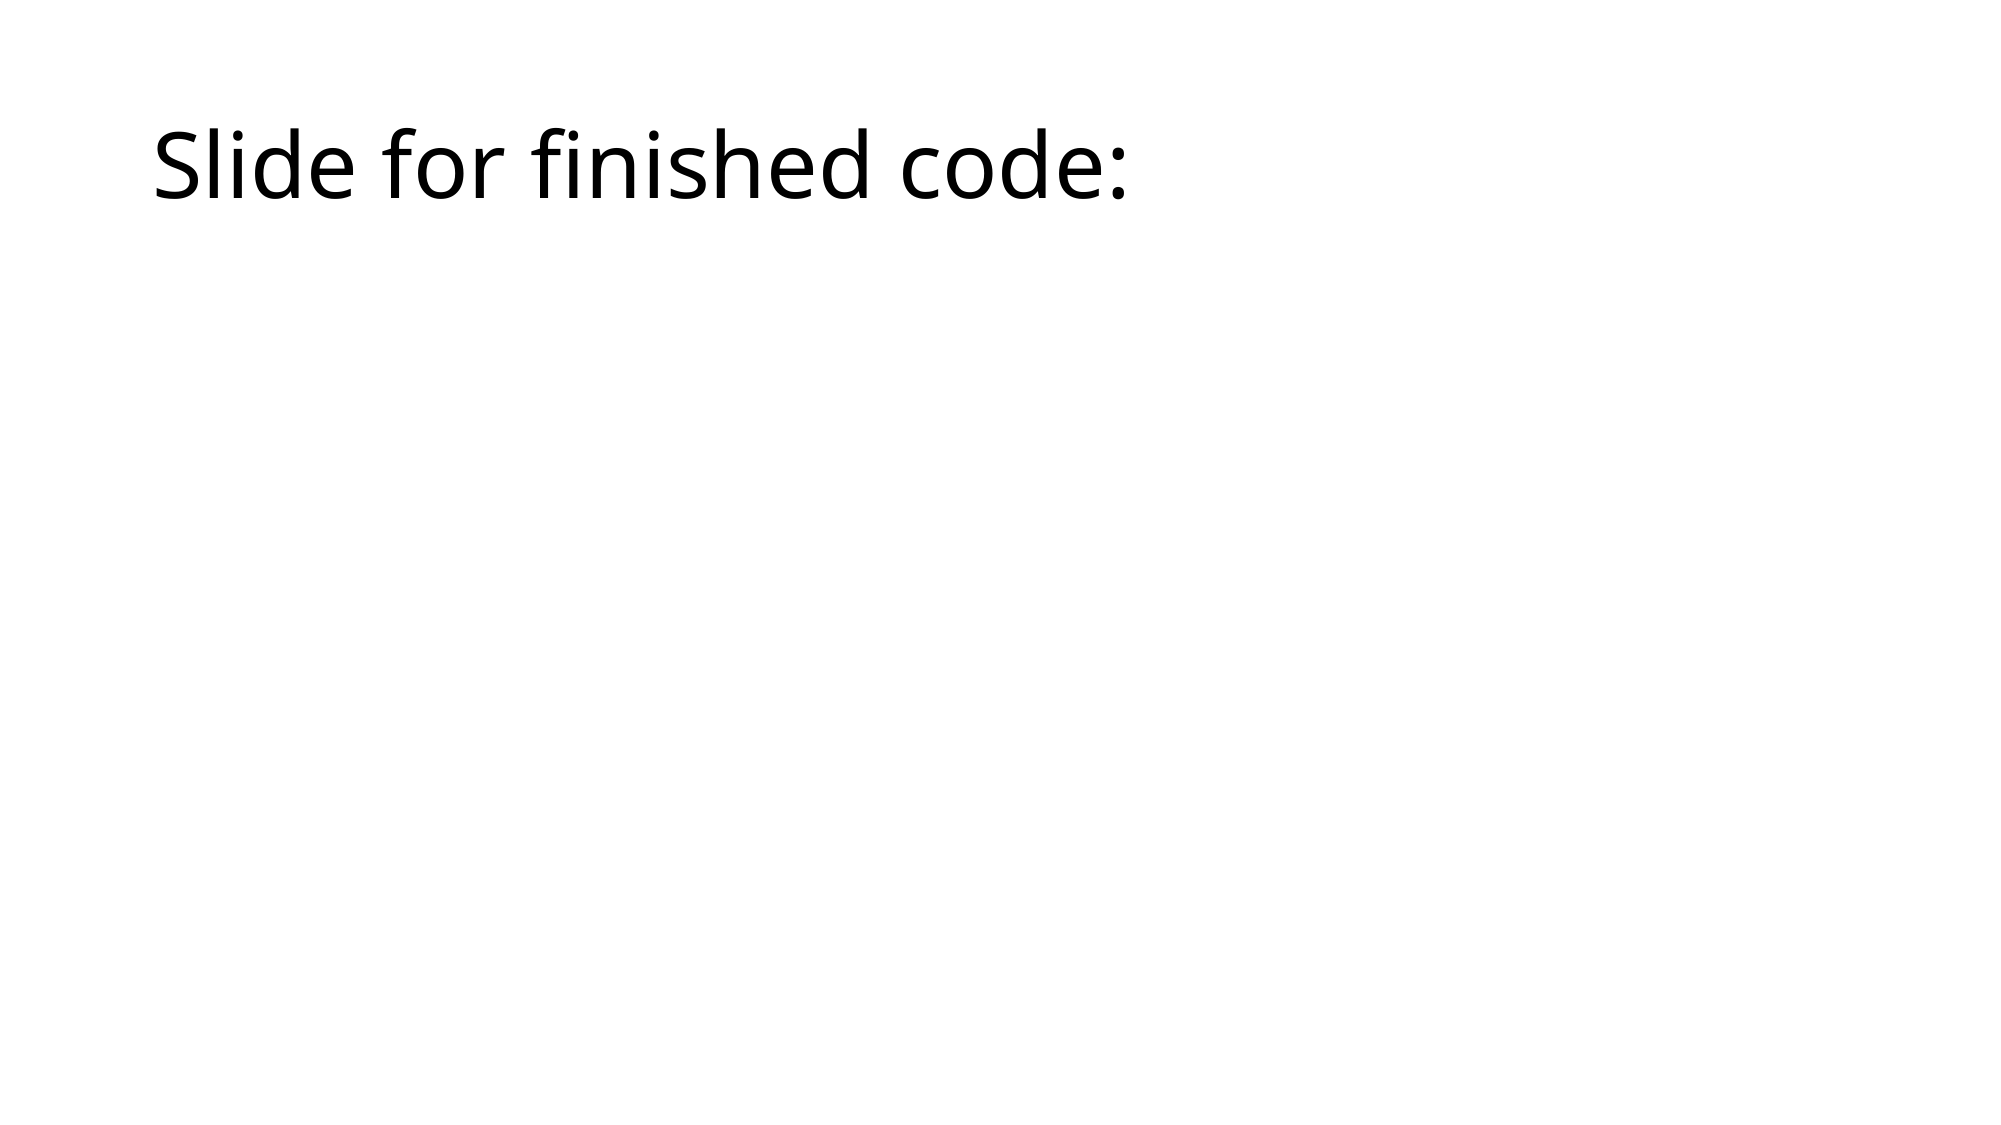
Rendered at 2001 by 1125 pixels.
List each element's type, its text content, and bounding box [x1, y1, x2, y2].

title Slide for finished code: [137, 59, 1863, 278]
